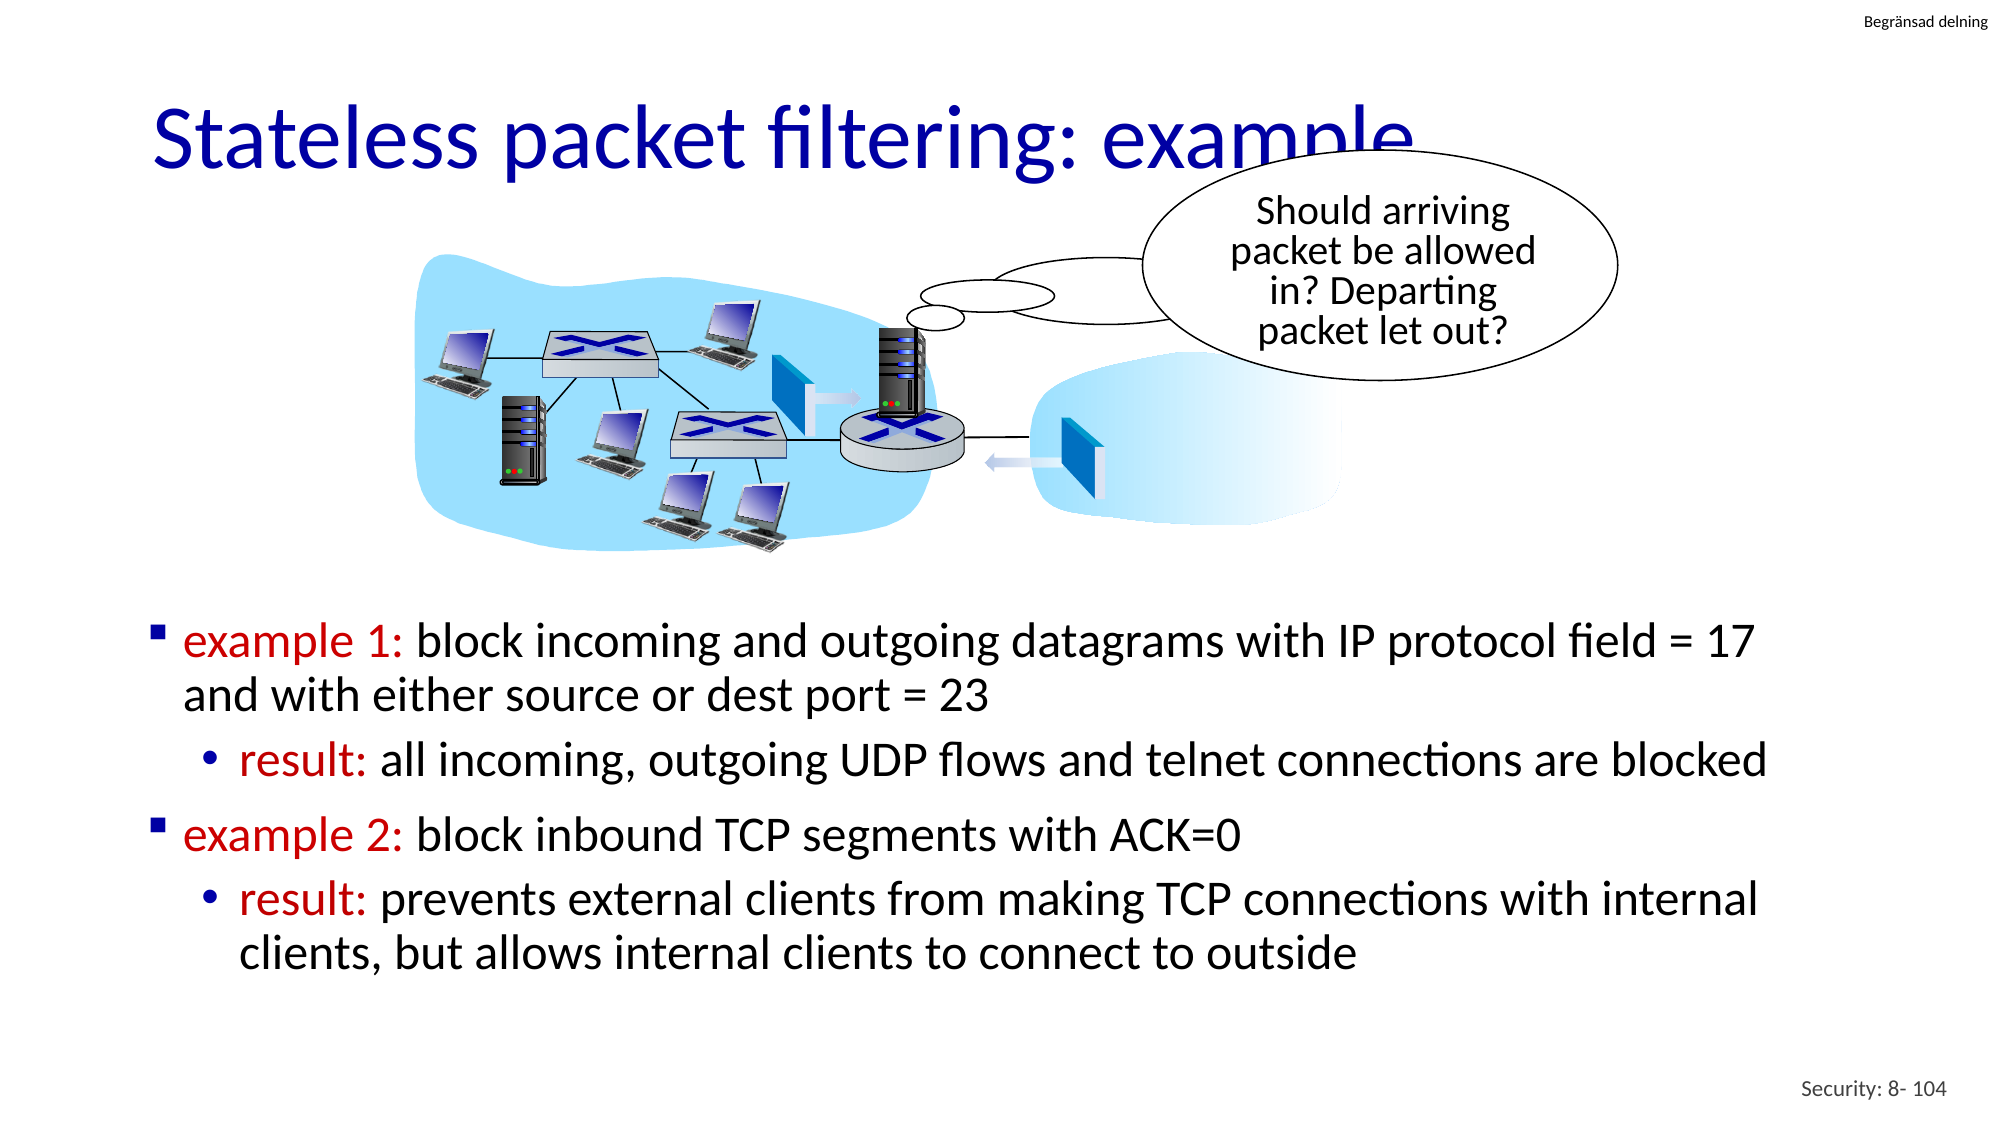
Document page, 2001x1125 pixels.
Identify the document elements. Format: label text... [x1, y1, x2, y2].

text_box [500, 396, 548, 485]
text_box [984, 417, 1106, 500]
slide_number Security: 8- 104 [1512, 1056, 1963, 1117]
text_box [771, 354, 861, 437]
text_box example 1: block incoming and outgoing datagrams with IP protocol field = 17 and with either source or dest port = 23 result: all incoming, outgoing UDP flows and telnet connections are blocked example 2: block inbound TCP segments with ACK=0 result: prevents external clients from making TCP connections with internal clients, but allows internal clients to connect to outside [110, 607, 1824, 1050]
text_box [840, 407, 965, 472]
text_box [995, 257, 1142, 325]
text_box [1032, 358, 1342, 525]
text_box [623, 467, 717, 547]
text_box [906, 305, 965, 331]
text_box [670, 411, 788, 459]
text_box [920, 279, 1055, 313]
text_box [876, 328, 926, 418]
text_box Stateless packet filtering: example [137, 65, 1863, 213]
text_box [669, 296, 763, 376]
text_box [698, 478, 792, 558]
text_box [1142, 149, 1618, 381]
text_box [557, 405, 651, 485]
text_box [542, 331, 659, 378]
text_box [403, 325, 497, 405]
text_box [414, 254, 932, 552]
text_box [926, 363, 938, 407]
